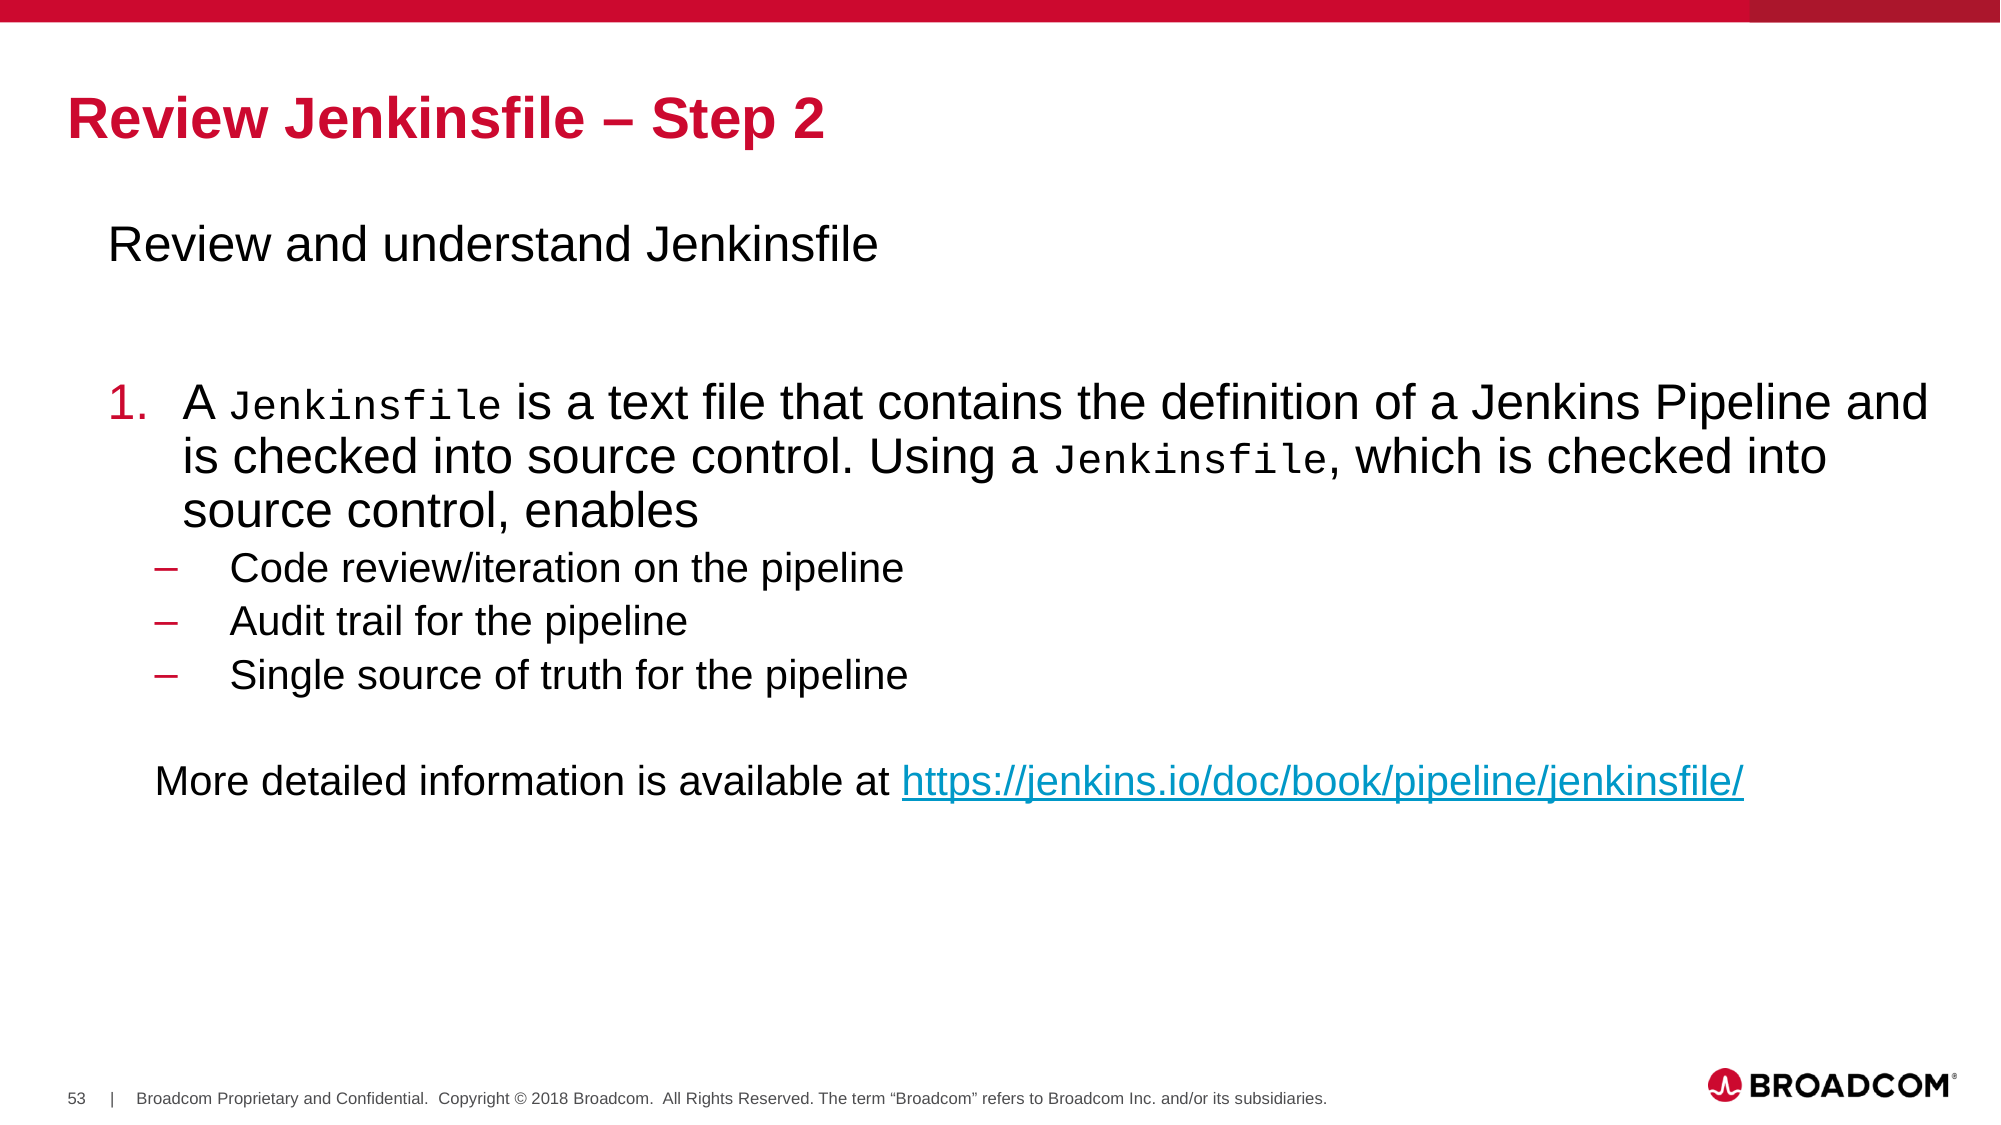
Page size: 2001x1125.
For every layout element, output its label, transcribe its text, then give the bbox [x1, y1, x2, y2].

text_box Review and understand Jenkinsfile A Jenkinsfile is a text file that contains the definition of a Jenkins Pipeline and is checked into source control. Using a Jenkinsfile, which is checked into source control, enables Code review/iteration on the pipeline Audit trail for the pipeline Single source of truth for the pipeline More detailed information is available at https://jenkins.io/doc/book/pipeline/jenkinsfile/ [92, 210, 1958, 1060]
text_box [67, 185, 1933, 1035]
title Review Jenkinsfile – Step 2 [67, 26, 1933, 185]
picture [1708, 1068, 1957, 1102]
